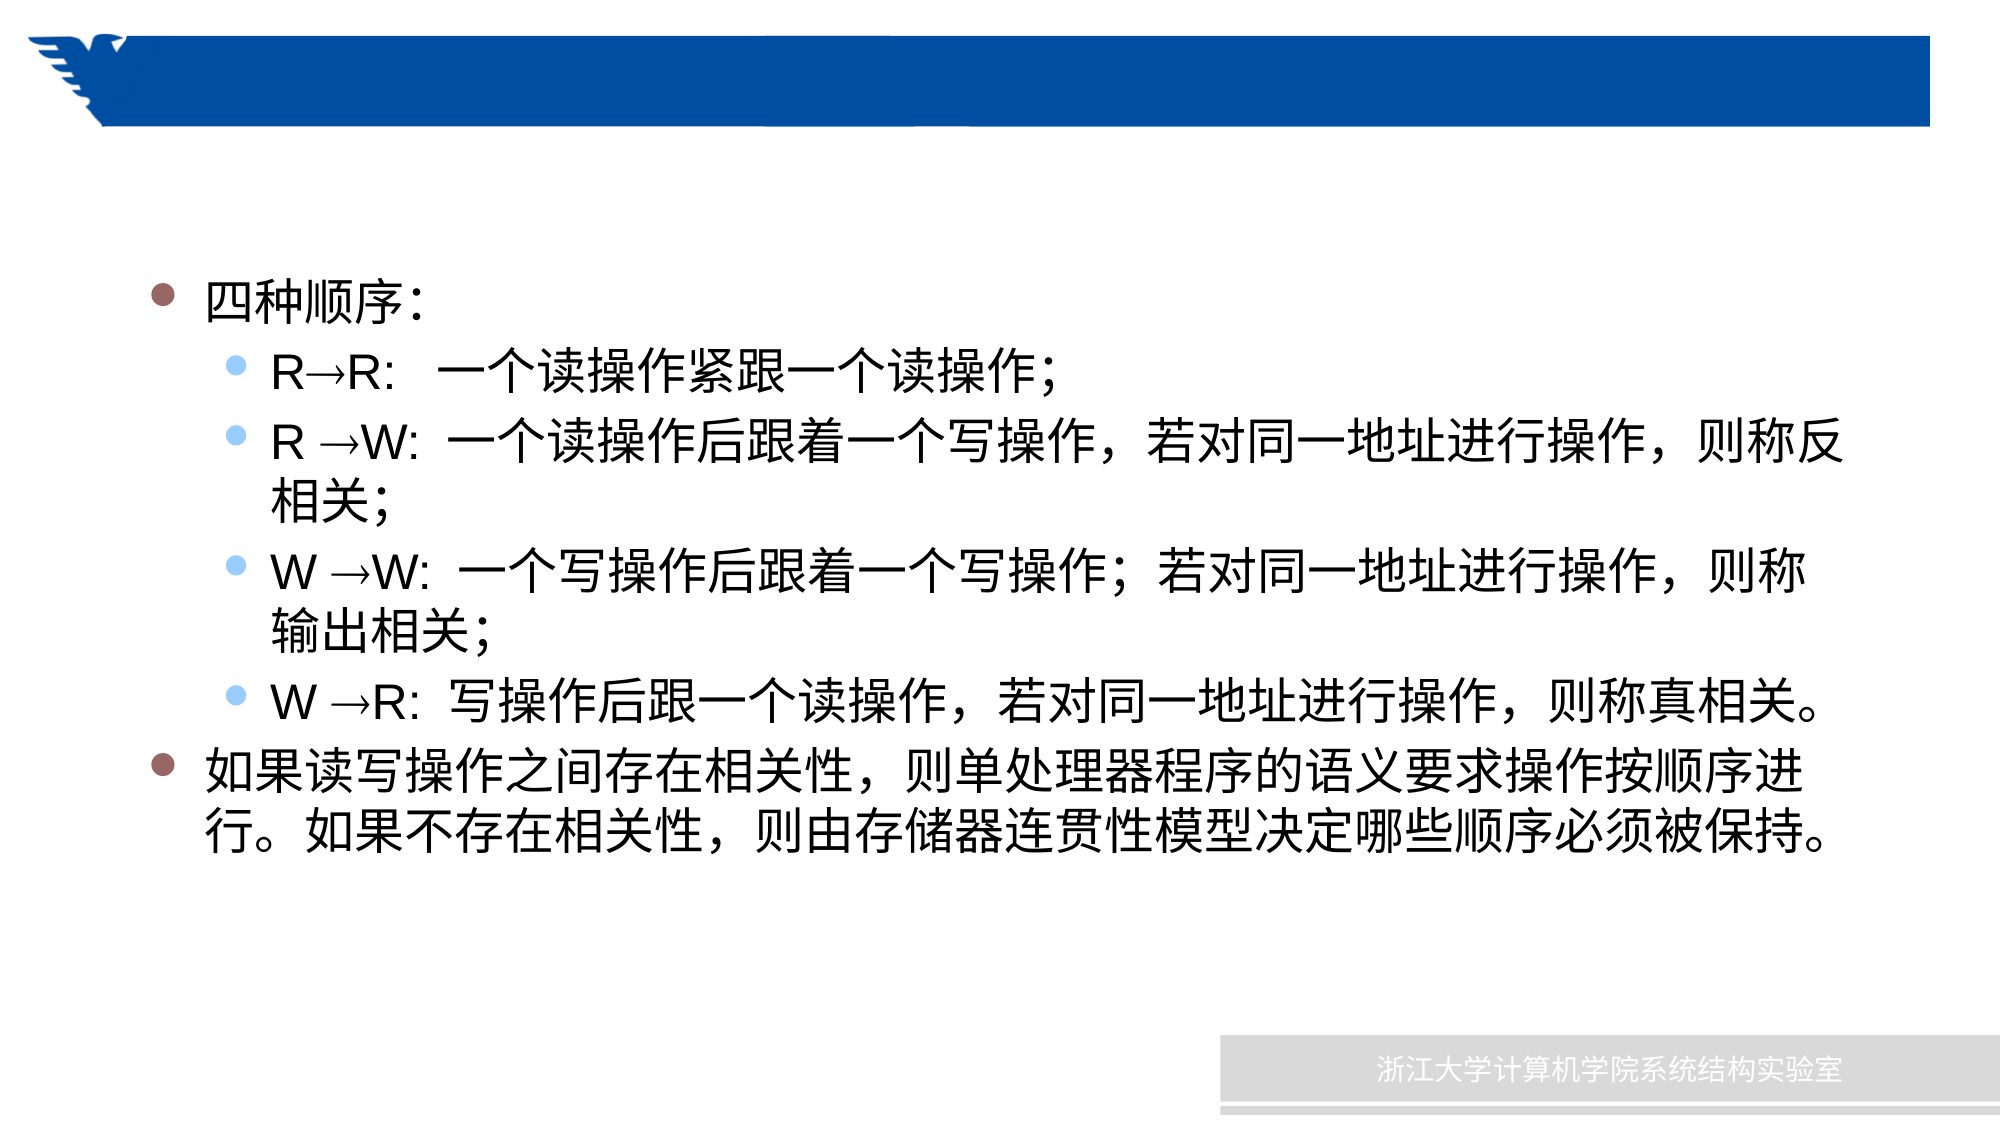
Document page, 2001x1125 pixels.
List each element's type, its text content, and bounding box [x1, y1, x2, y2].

list 四种顺序： RR: 一个读操作紧跟一个读操作； R W: 一个读操作后跟着一个写操作，若对同一地址进行操作，则称反相关； W W: 一个写操作后跟着一个写操作；若对同一地址进行操作，则称输出相关； W R: 写操作后跟一个读操作，若对同一地址进行操作，则称真相关。 如果读写操作之间存在相关性，则单处理器程序的语义要求操作按顺序进行。如果不存在相关性，则由存储器连贯性模型决定哪些顺序必须被保持。 [133, 262, 1867, 988]
picture [7, 19, 197, 127]
